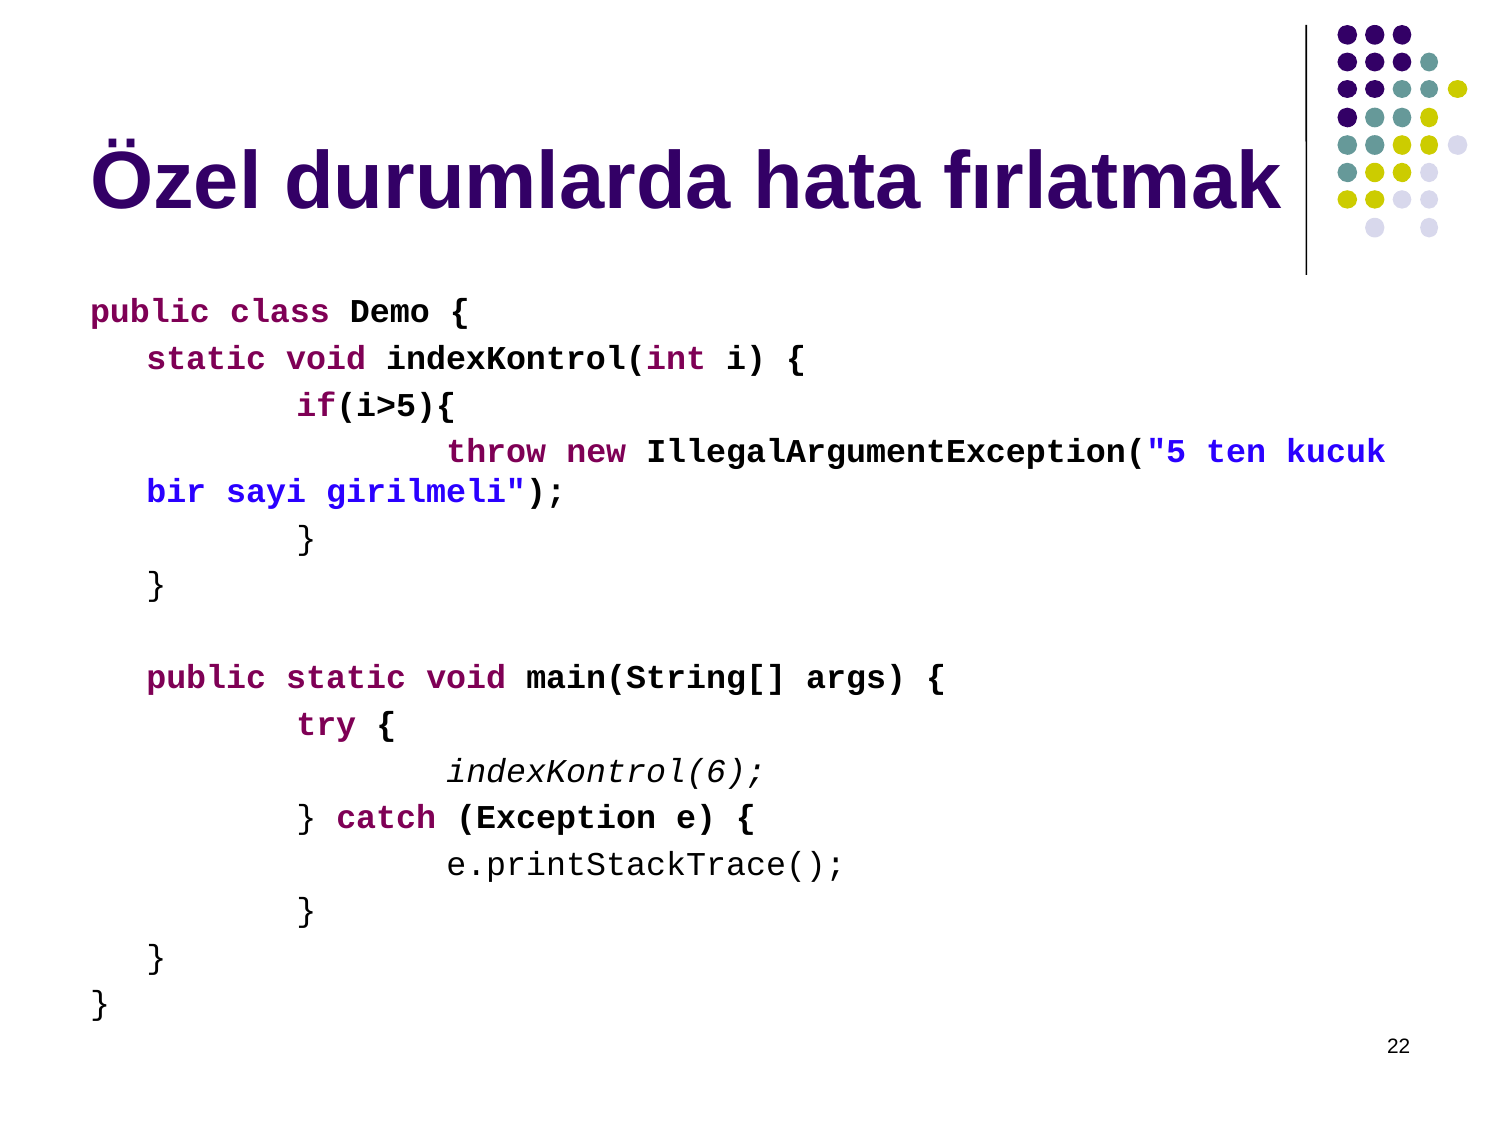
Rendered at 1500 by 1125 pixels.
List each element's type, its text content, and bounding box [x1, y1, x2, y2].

title Özel durumlarda hata fırlatmak [75, 20, 1313, 233]
list public class Demo { static void indexKontrol(int i) { if(i>5){ throw new IllegalArgumentException("5 ten kucuk bir sayi girilmeli"); } } public static void main(String[] args) { try { indexKontrol(6); } catch (Exception e) { e.printStackTrace(); } } } [75, 282, 1425, 1006]
slide_number 22 [1074, 1024, 1426, 1101]
